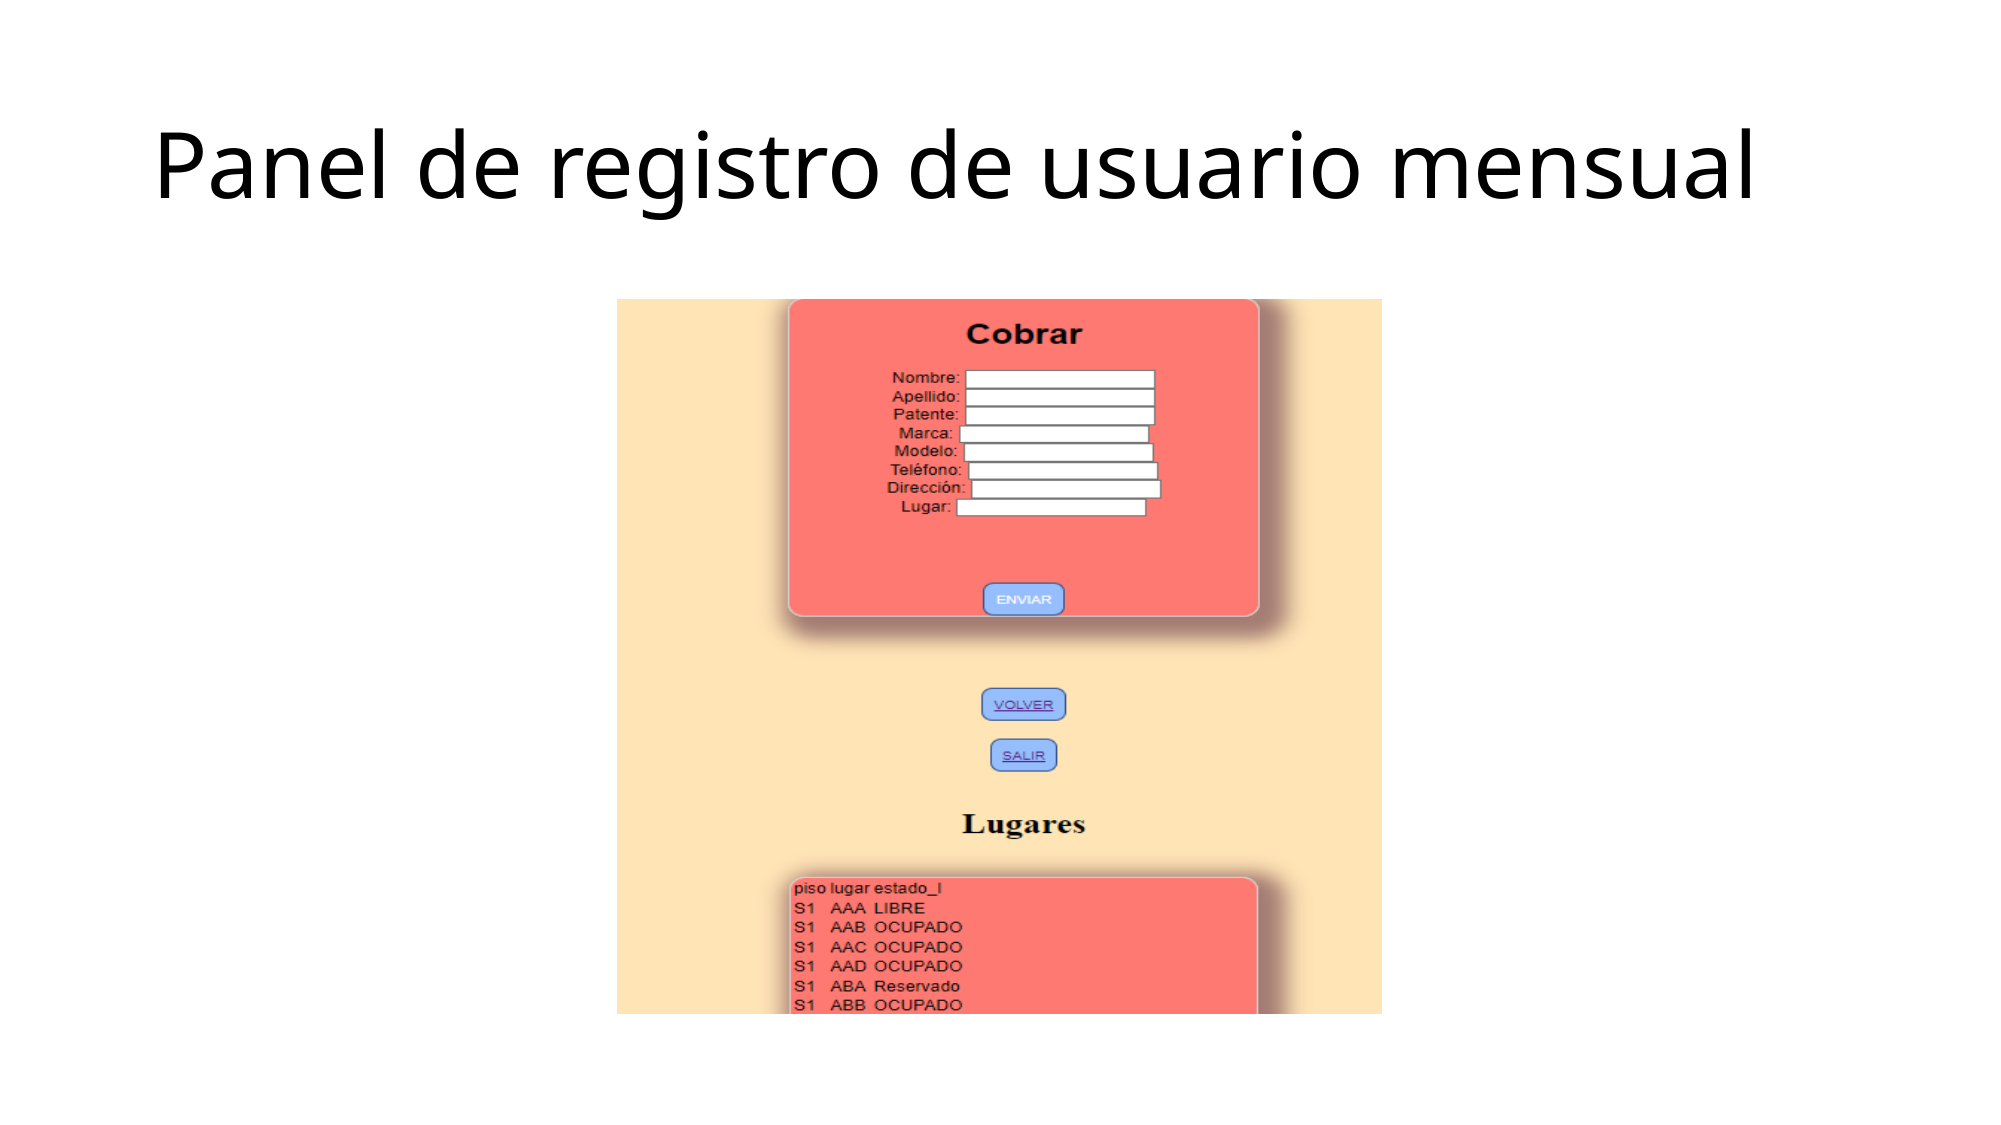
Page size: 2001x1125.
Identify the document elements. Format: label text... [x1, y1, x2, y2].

title Panel de registro de usuario mensual [137, 59, 1863, 278]
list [617, 299, 1382, 1014]
